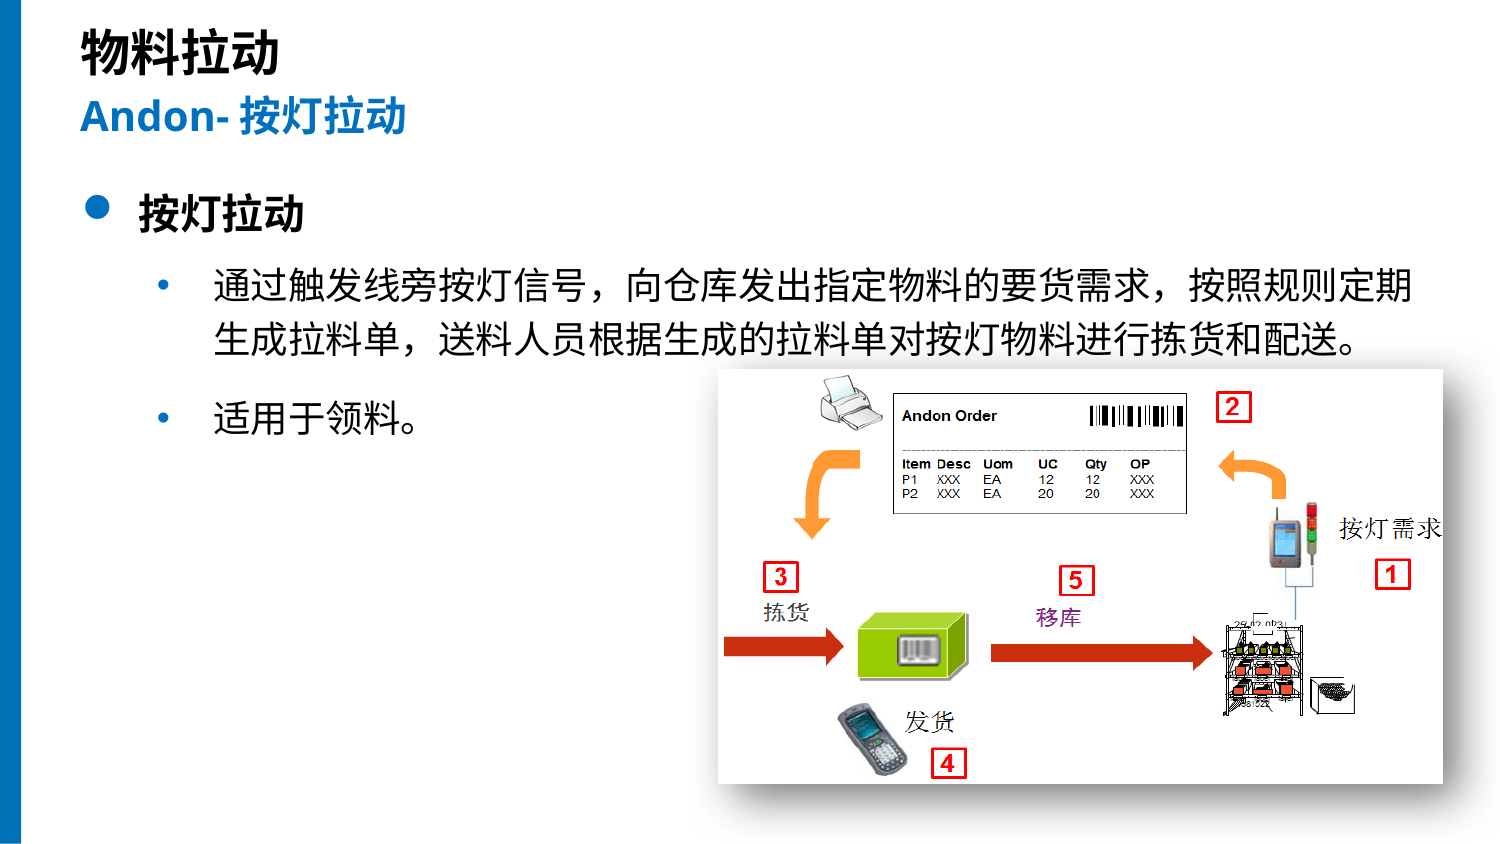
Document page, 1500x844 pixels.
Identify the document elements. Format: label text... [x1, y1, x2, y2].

title 物料拉动 [79, 20, 1452, 90]
subtitle Andon-按灯拉动 [79, 90, 1450, 145]
list 按灯拉动 通过触发线旁按灯信号，向仓库发出指定物料的要货需求，按照规则定期生成拉料单，送料人员根据生成的拉料单对按灯物料进行拣货和配送。 适用于领料。 [81, 177, 1443, 772]
picture [718, 369, 1443, 784]
